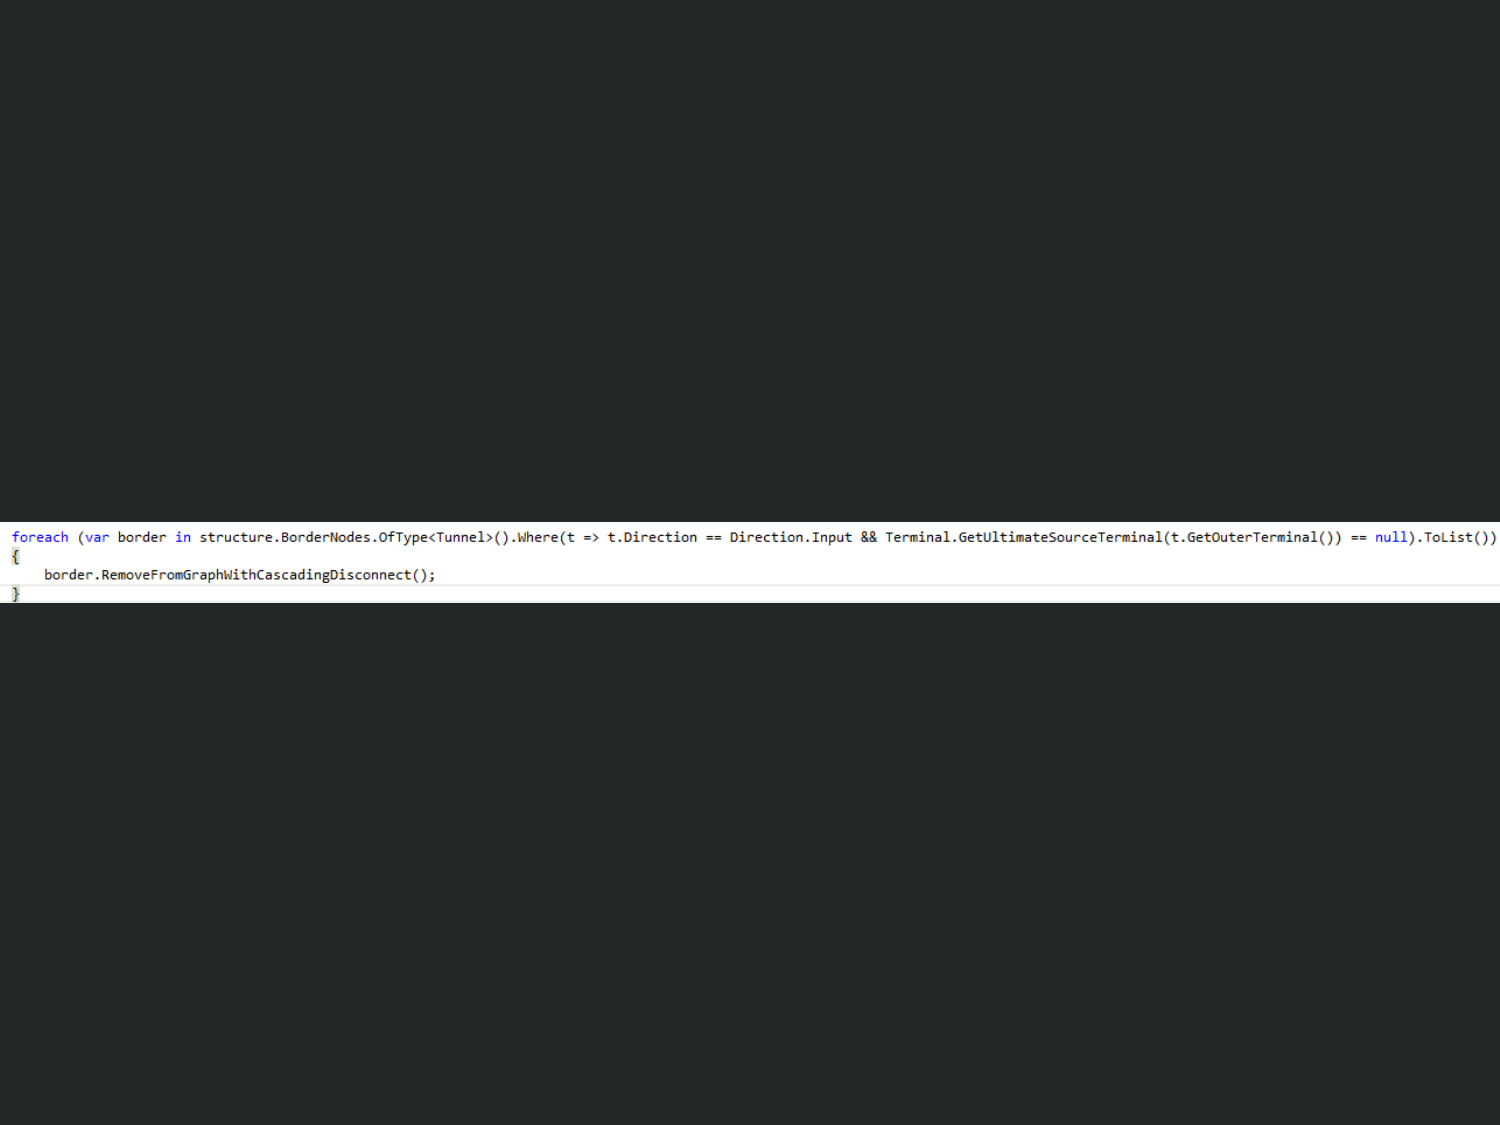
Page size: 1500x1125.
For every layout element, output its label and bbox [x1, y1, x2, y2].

list [0, 522, 1500, 603]
